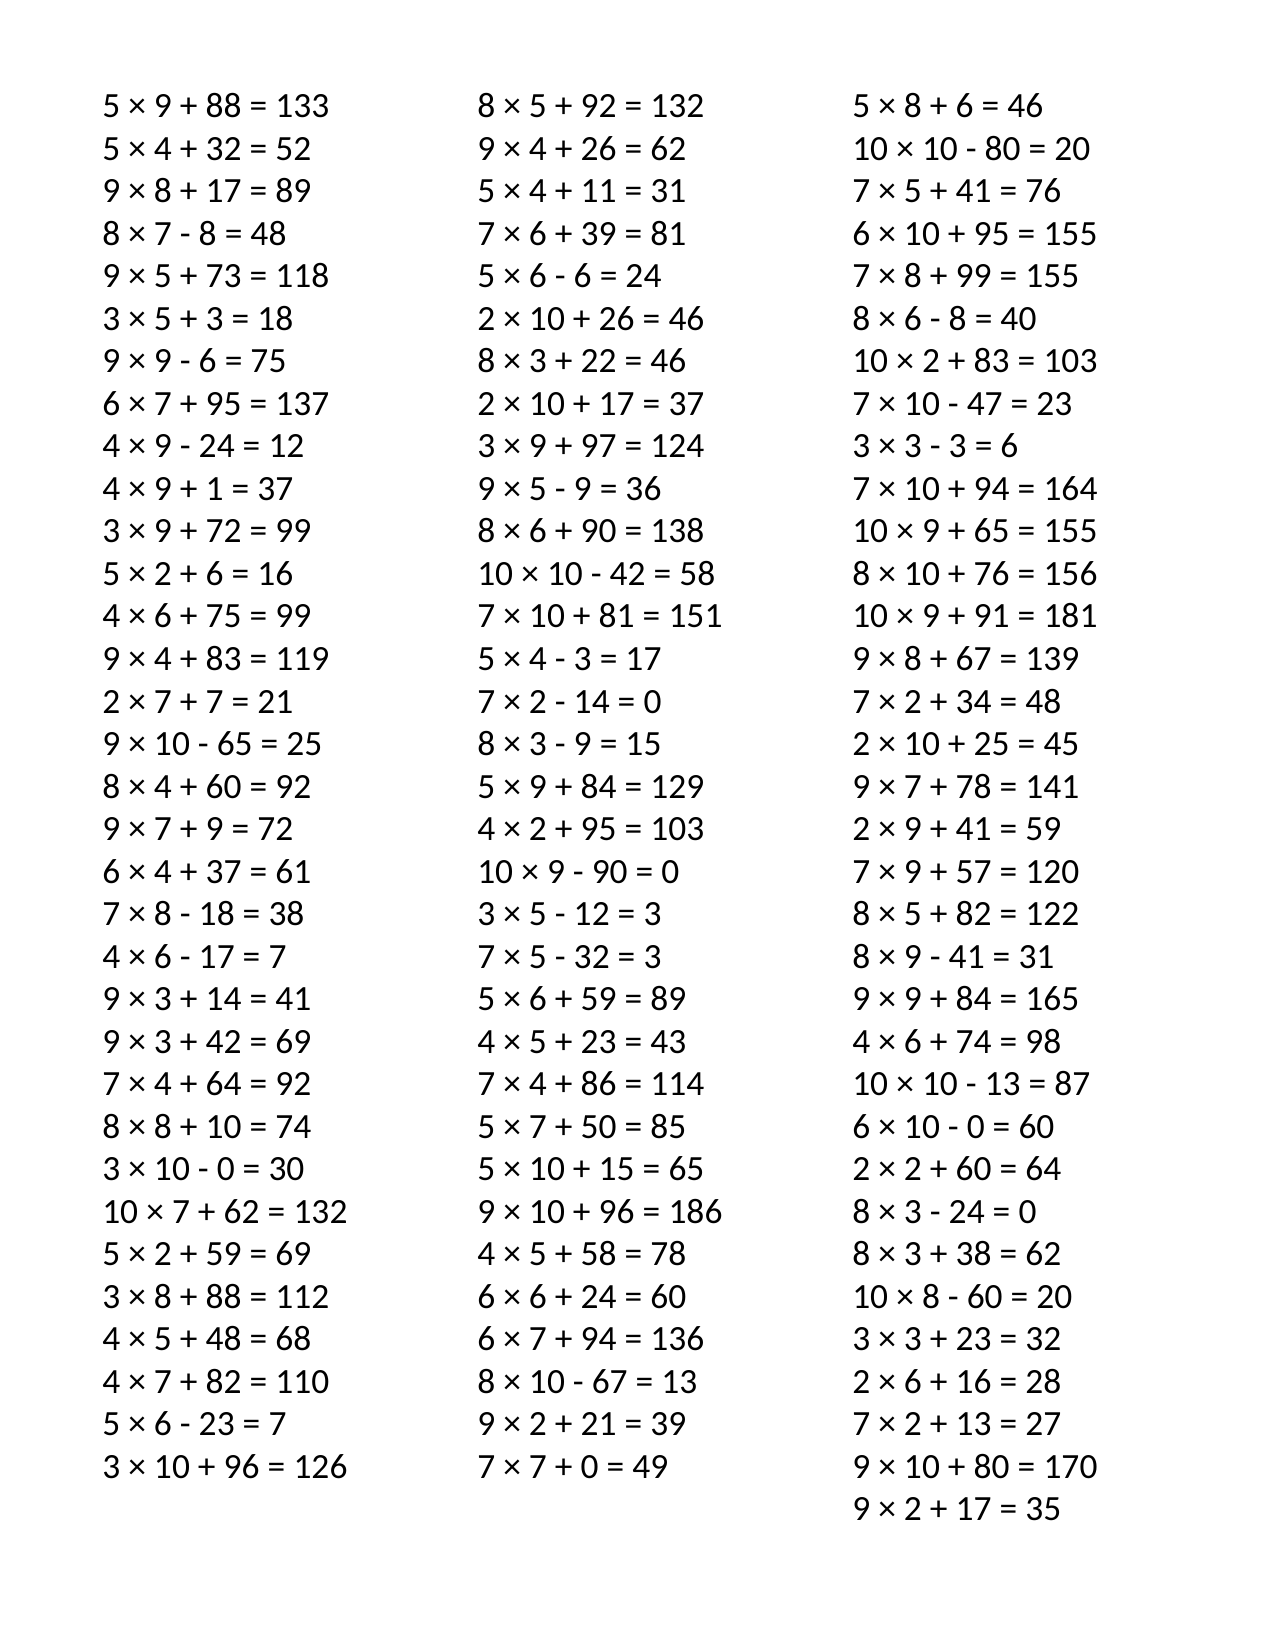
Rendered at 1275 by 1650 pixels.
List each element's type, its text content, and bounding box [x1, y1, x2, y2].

text_box 5 × 9 + 88 = 133 5 × 4 + 32 = 52 9 × 8 + 17 = 89 8 × 7 - 8 = 48 9 × 5 + 73 = 118 3 × 5 + 3 = 18 9 × 9 - 6 = 75 6 × 7 + 95 = 137 4 × 9 - 24 = 12 4 × 9 + 1 = 37 3 × 9 + 72 = 99 5 × 2 + 6 = 16 4 × 6 + 75 = 99 9 × 4 + 83 = 119 2 × 7 + 7 = 21 9 × 10 - 65 = 25 8 × 4 + 60 = 92 9 × 7 + 9 = 72 6 × 4 + 37 = 61 7 × 8 - 18 = 38 4 × 6 - 17 = 7 9 × 3 + 14 = 41 9 × 3 + 42 = 69 7 × 4 + 64 = 92 8 × 8 + 10 = 74 3 × 10 - 0 = 30 10 × 7 + 62 = 132 5 × 2 + 59 = 69 3 × 8 + 88 = 112 4 × 5 + 48 = 68 4 × 7 + 82 = 110 5 × 6 - 23 = 7 3 × 10 + 96 = 126 [87, 74, 363, 1536]
text_box 8 × 5 + 92 = 132 9 × 4 + 26 = 62 5 × 4 + 11 = 31 7 × 6 + 39 = 81 5 × 6 - 6 = 24 2 × 10 + 26 = 46 8 × 3 + 22 = 46 2 × 10 + 17 = 37 3 × 9 + 97 = 124 9 × 5 - 9 = 36 8 × 6 + 90 = 138 10 × 10 - 42 = 58 7 × 10 + 81 = 151 5 × 4 - 3 = 17 7 × 2 - 14 = 0 8 × 3 - 9 = 15 5 × 9 + 84 = 129 4 × 2 + 95 = 103 10 × 9 - 90 = 0 3 × 5 - 12 = 3 7 × 5 - 32 = 3 5 × 6 + 59 = 89 4 × 5 + 23 = 43 7 × 4 + 86 = 114 5 × 7 + 50 = 85 5 × 10 + 15 = 65 9 × 10 + 96 = 186 4 × 5 + 58 = 78 6 × 6 + 24 = 60 6 × 7 + 94 = 136 8 × 10 - 67 = 13 9 × 2 + 21 = 39 7 × 7 + 0 = 49 [462, 74, 738, 1536]
text_box 5 × 8 + 6 = 46 10 × 10 - 80 = 20 7 × 5 + 41 = 76 6 × 10 + 95 = 155 7 × 8 + 99 = 155 8 × 6 - 8 = 40 10 × 2 + 83 = 103 7 × 10 - 47 = 23 3 × 3 - 3 = 6 7 × 10 + 94 = 164 10 × 9 + 65 = 155 8 × 10 + 76 = 156 10 × 9 + 91 = 181 9 × 8 + 67 = 139 7 × 2 + 34 = 48 2 × 10 + 25 = 45 9 × 7 + 78 = 141 2 × 9 + 41 = 59 7 × 9 + 57 = 120 8 × 5 + 82 = 122 8 × 9 - 41 = 31 9 × 9 + 84 = 165 4 × 6 + 74 = 98 10 × 10 - 13 = 87 6 × 10 - 0 = 60 2 × 2 + 60 = 64 8 × 3 - 24 = 0 8 × 3 + 38 = 62 10 × 8 - 60 = 20 3 × 3 + 23 = 32 2 × 6 + 16 = 28 7 × 2 + 13 = 27 9 × 10 + 80 = 170 9 × 2 + 17 = 35 [837, 74, 1113, 1578]
